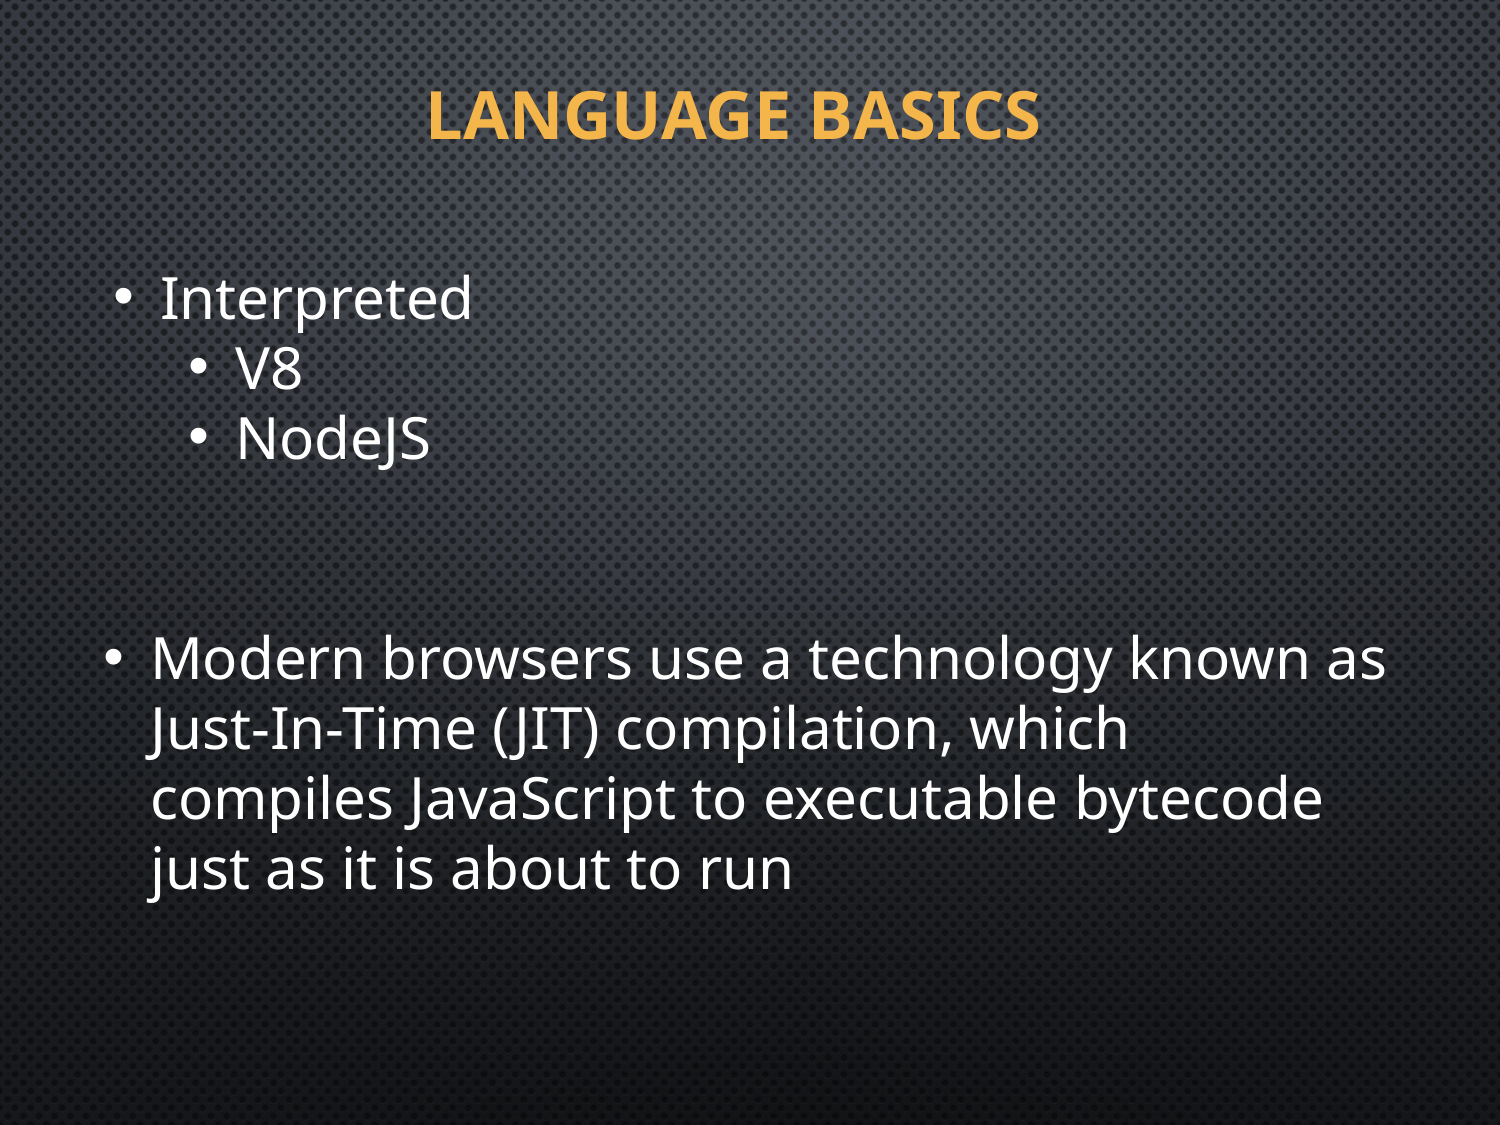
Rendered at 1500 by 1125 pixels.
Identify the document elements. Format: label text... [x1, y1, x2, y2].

title Language Basics [154, 39, 1313, 186]
text_box Modern browsers use a technology known as Just-In-Time (JIT) compilation, which compiles JavaScript to executable bytecode just as it is about to run [88, 613, 1412, 909]
text_box Interpreted V8 NodeJS [98, 253, 1402, 479]
